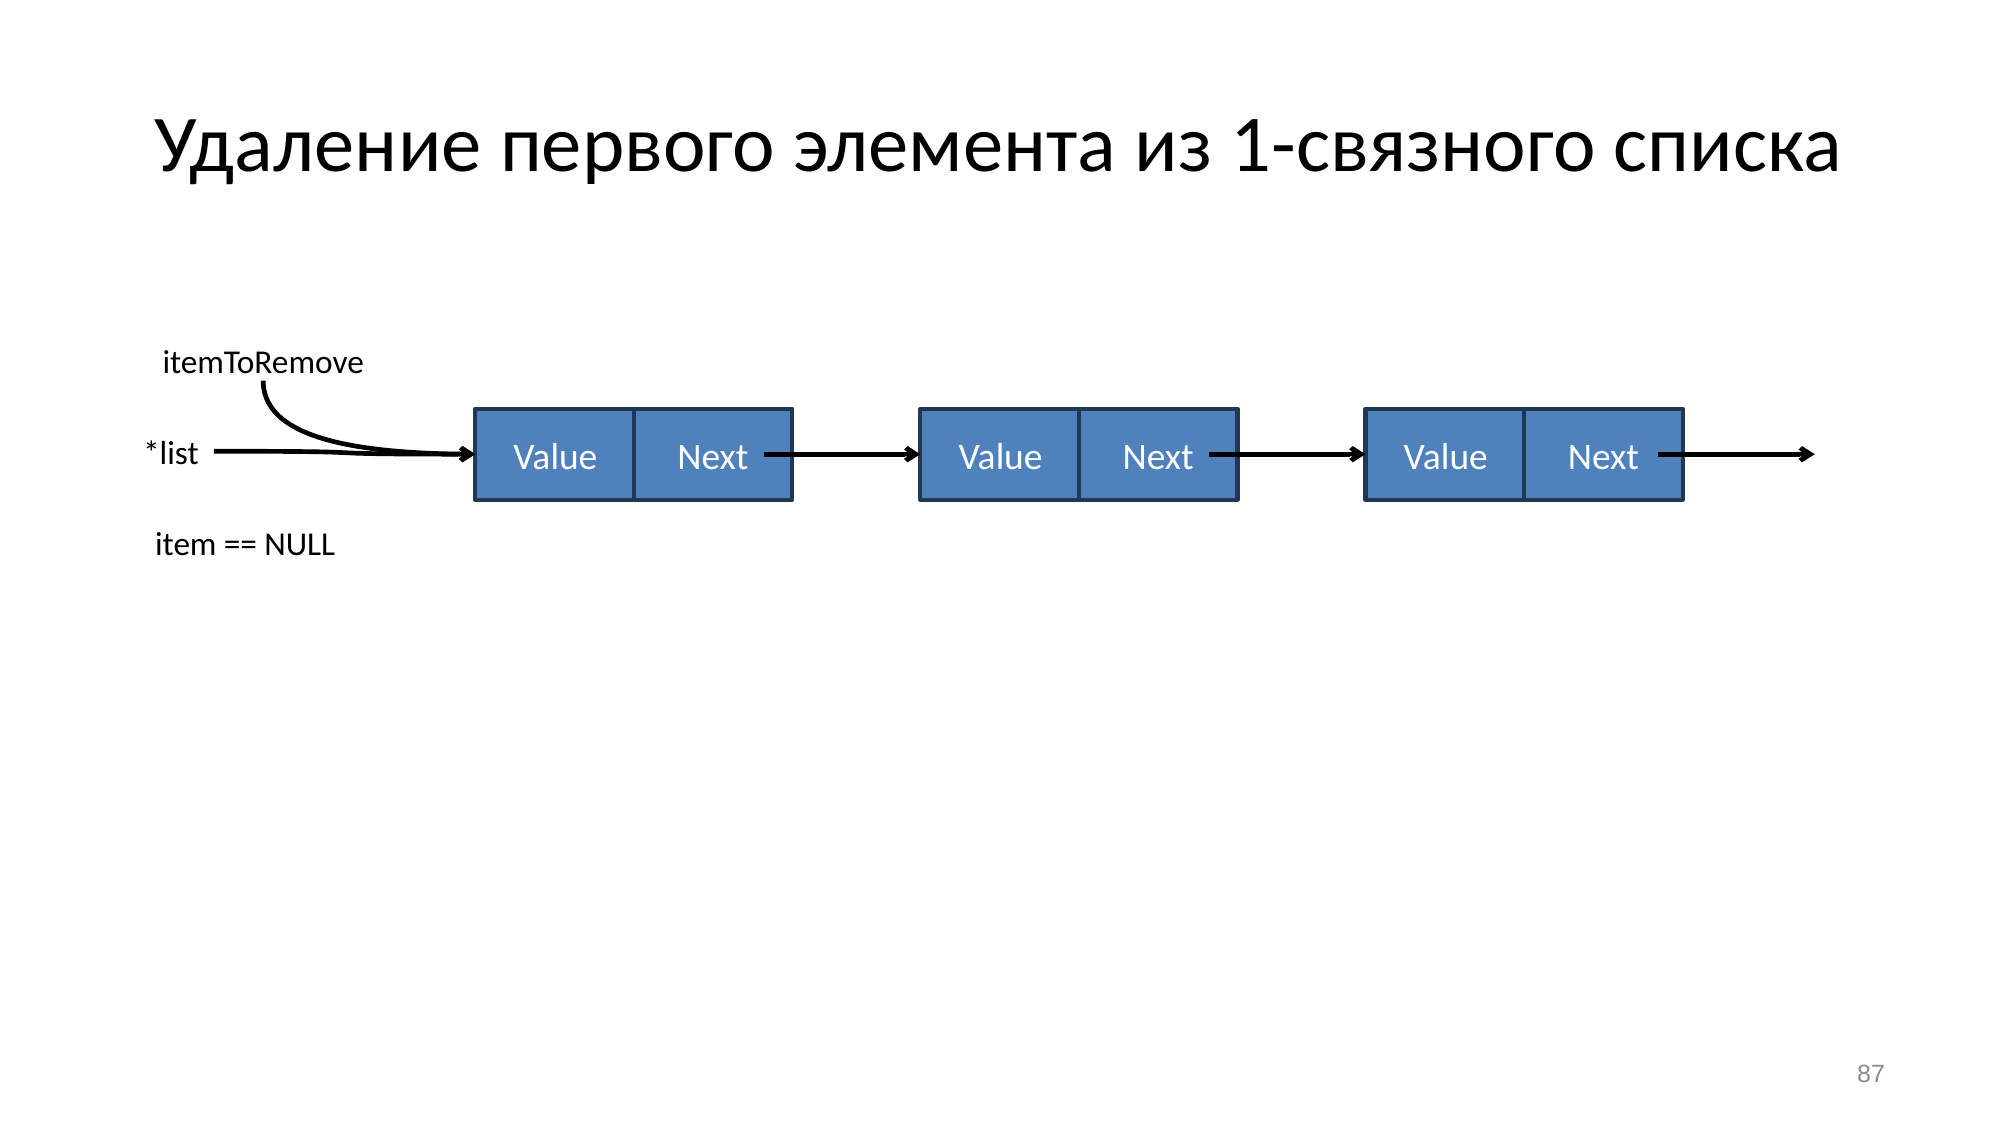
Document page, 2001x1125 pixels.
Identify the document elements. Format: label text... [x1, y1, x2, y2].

slide_number 87 [1433, 1042, 1900, 1103]
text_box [142, 340, 1815, 563]
title Удаление первого элемента из 1-связного списка [99, 45, 1900, 233]
